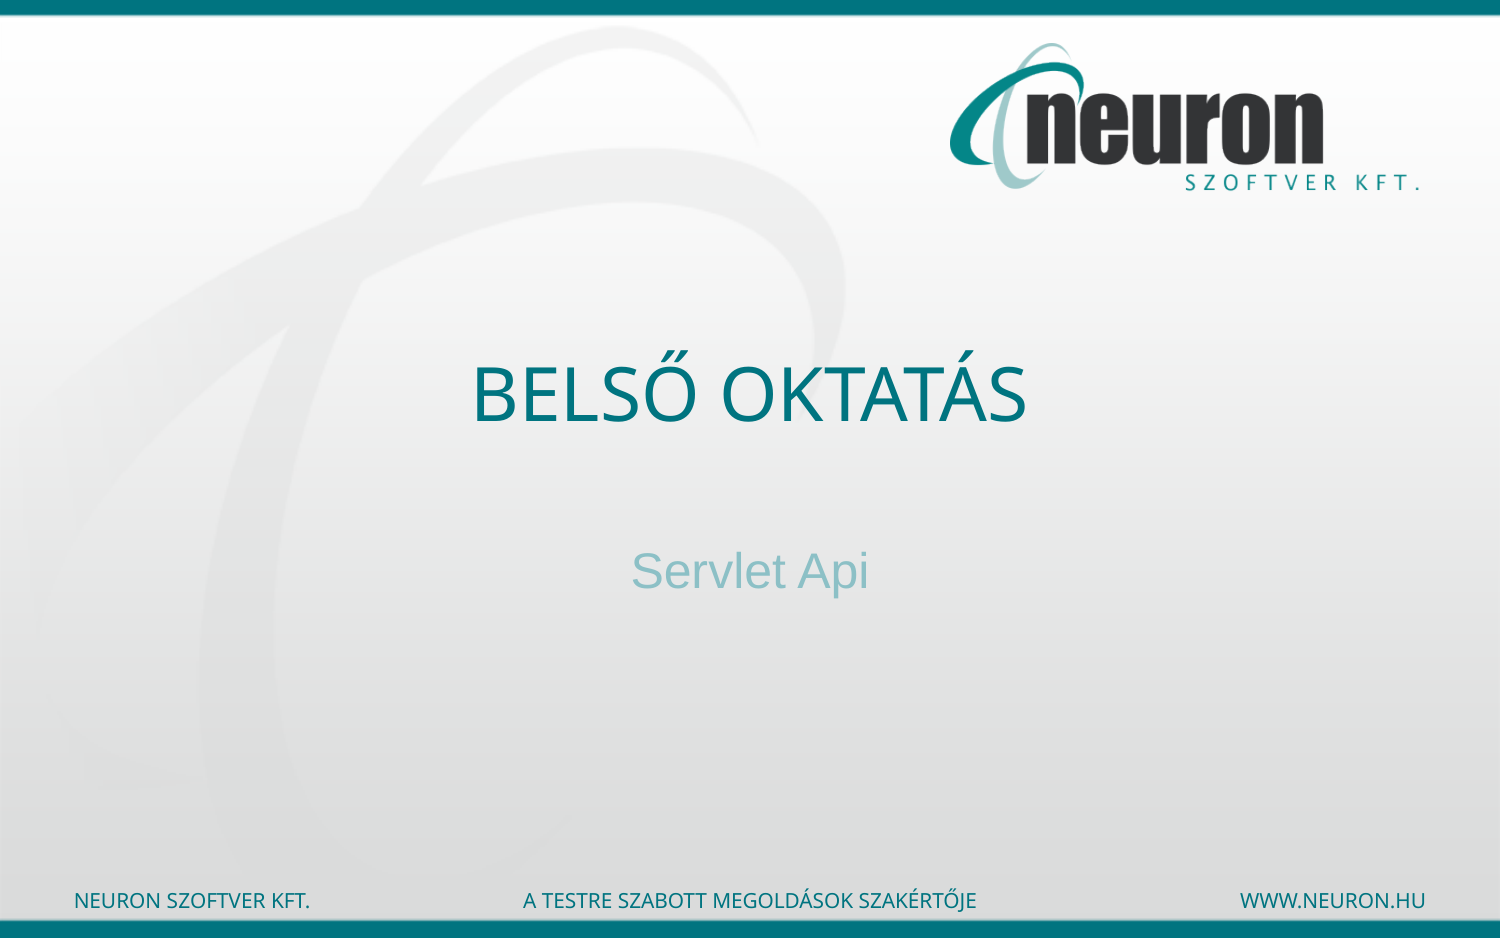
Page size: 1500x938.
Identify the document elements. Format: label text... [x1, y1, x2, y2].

picture [0, 0, 1500, 938]
title Belső oktatás [112, 291, 1388, 493]
subtitle Servlet Api [225, 531, 1275, 771]
